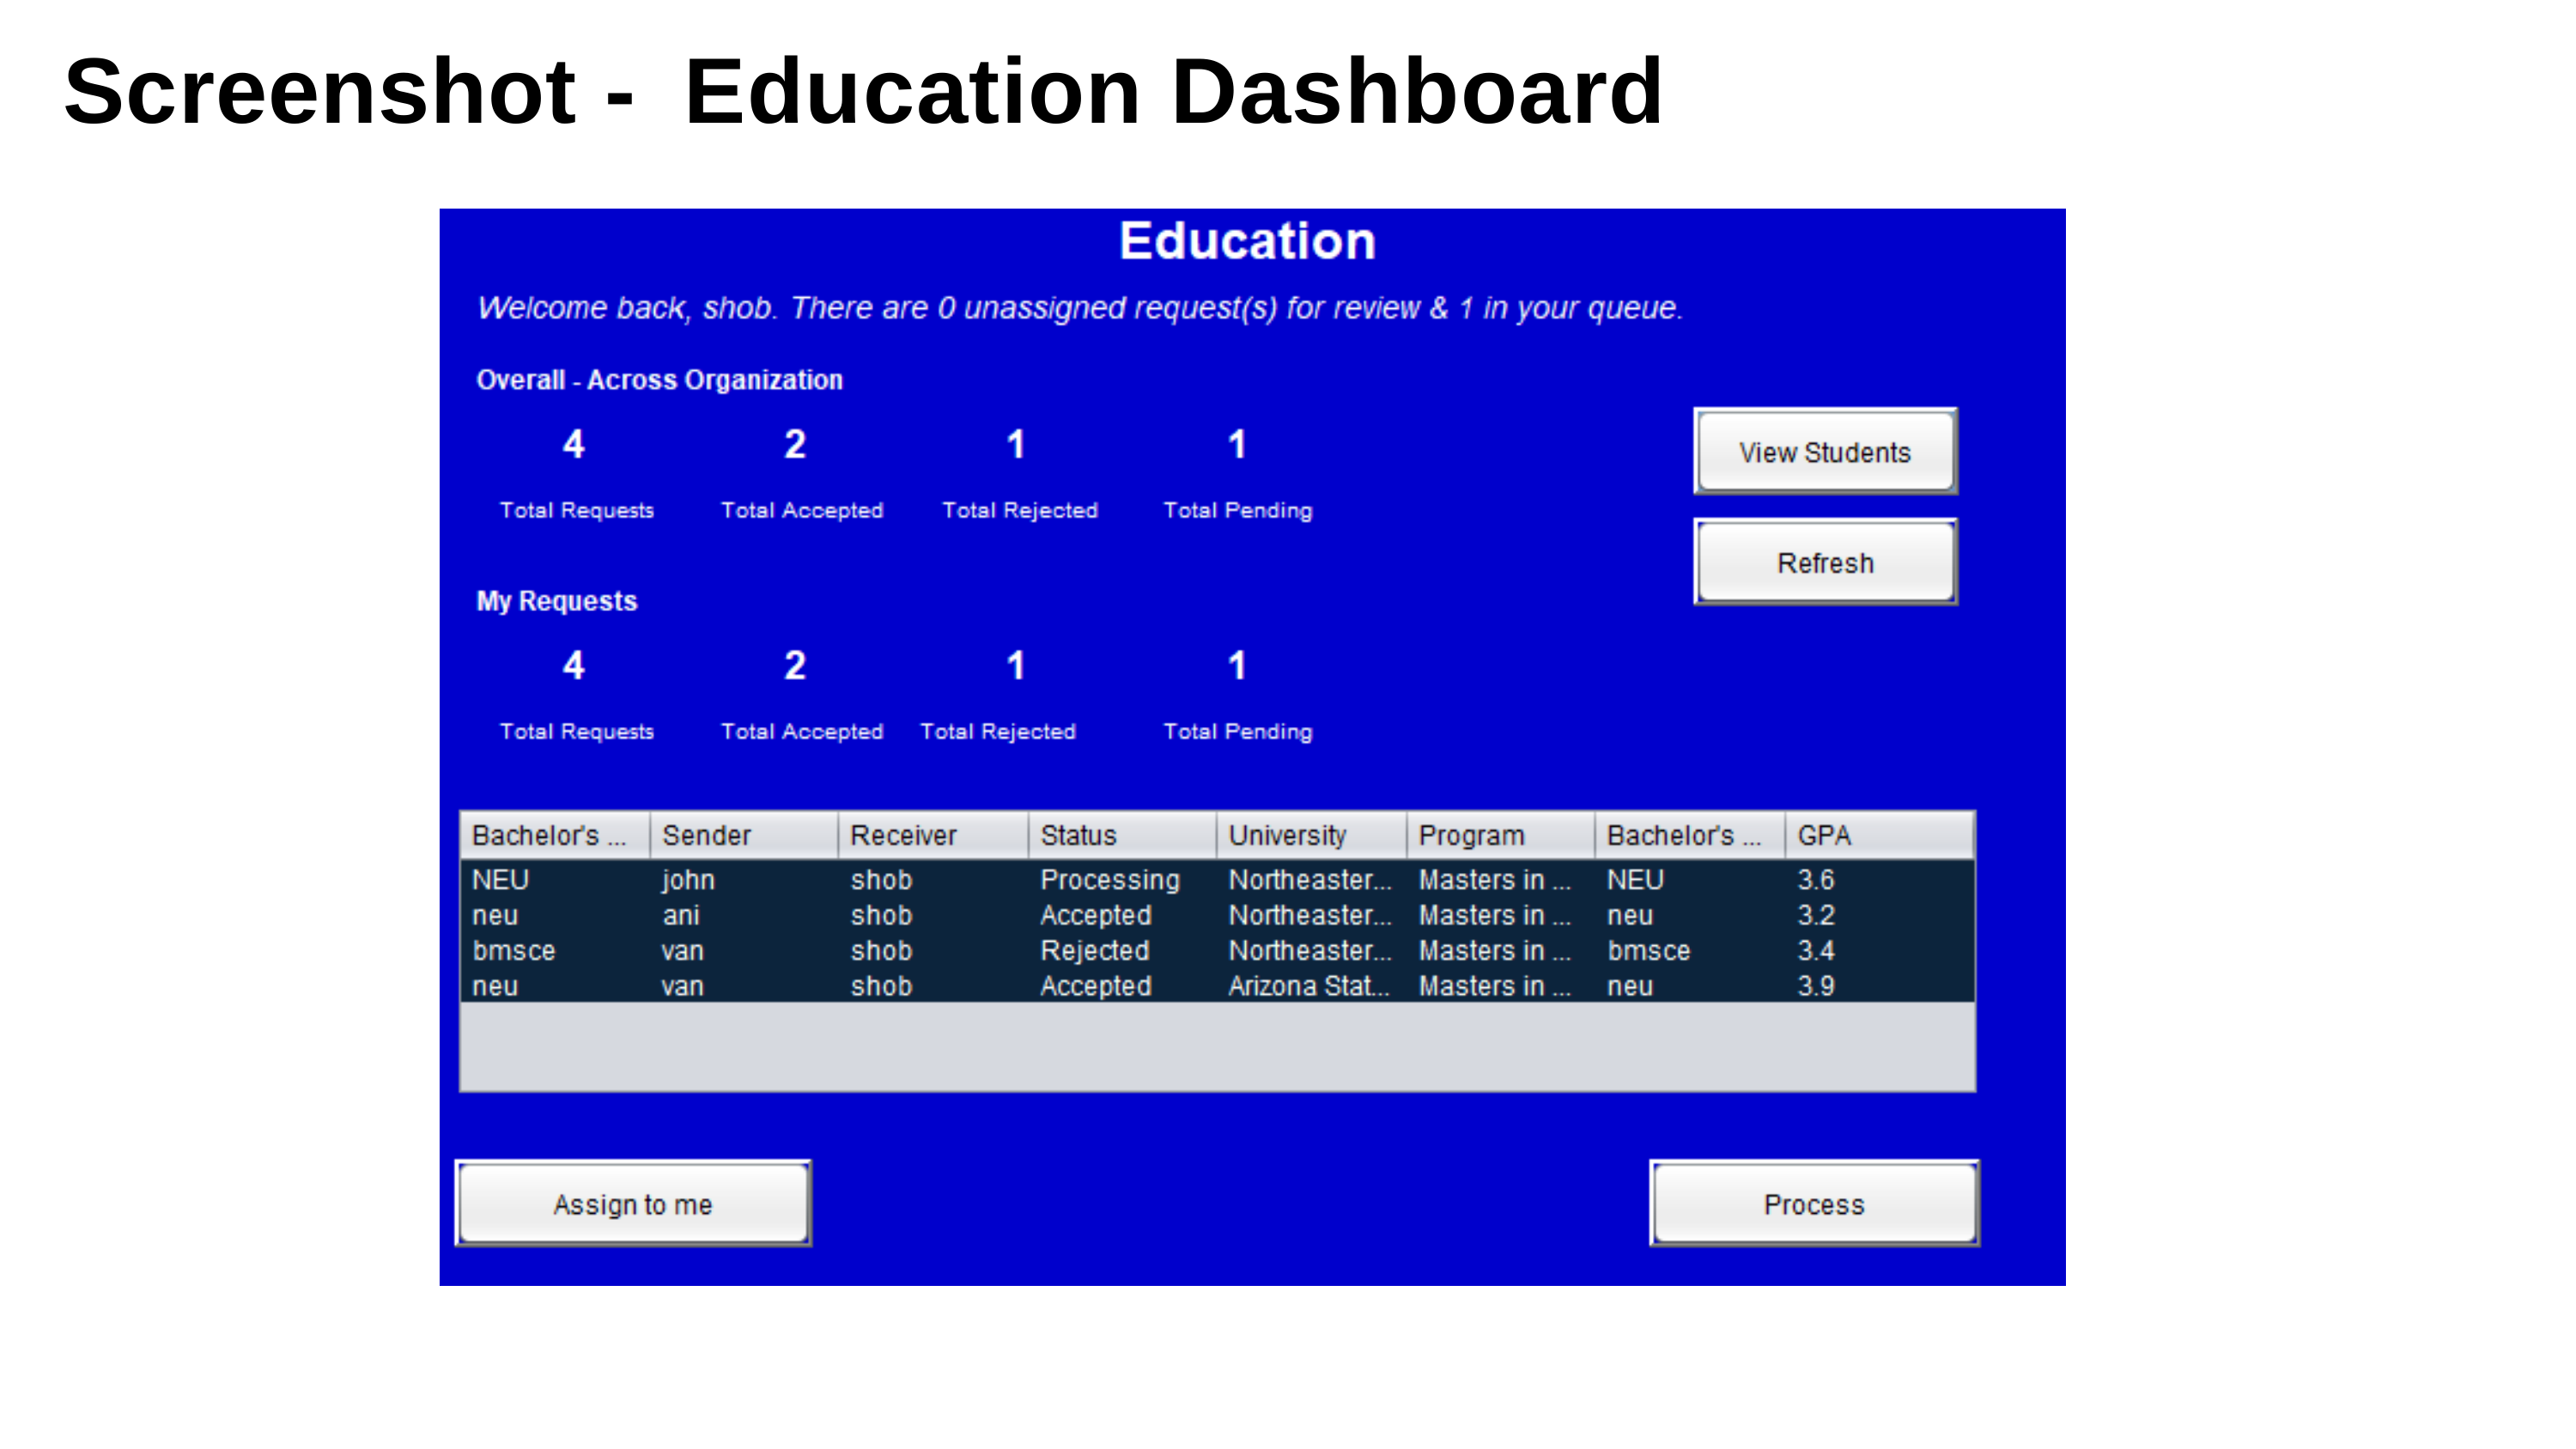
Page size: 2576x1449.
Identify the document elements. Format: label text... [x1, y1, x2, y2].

title Screenshot - Education Dashboard [61, 28, 1668, 273]
picture [440, 209, 2066, 1287]
